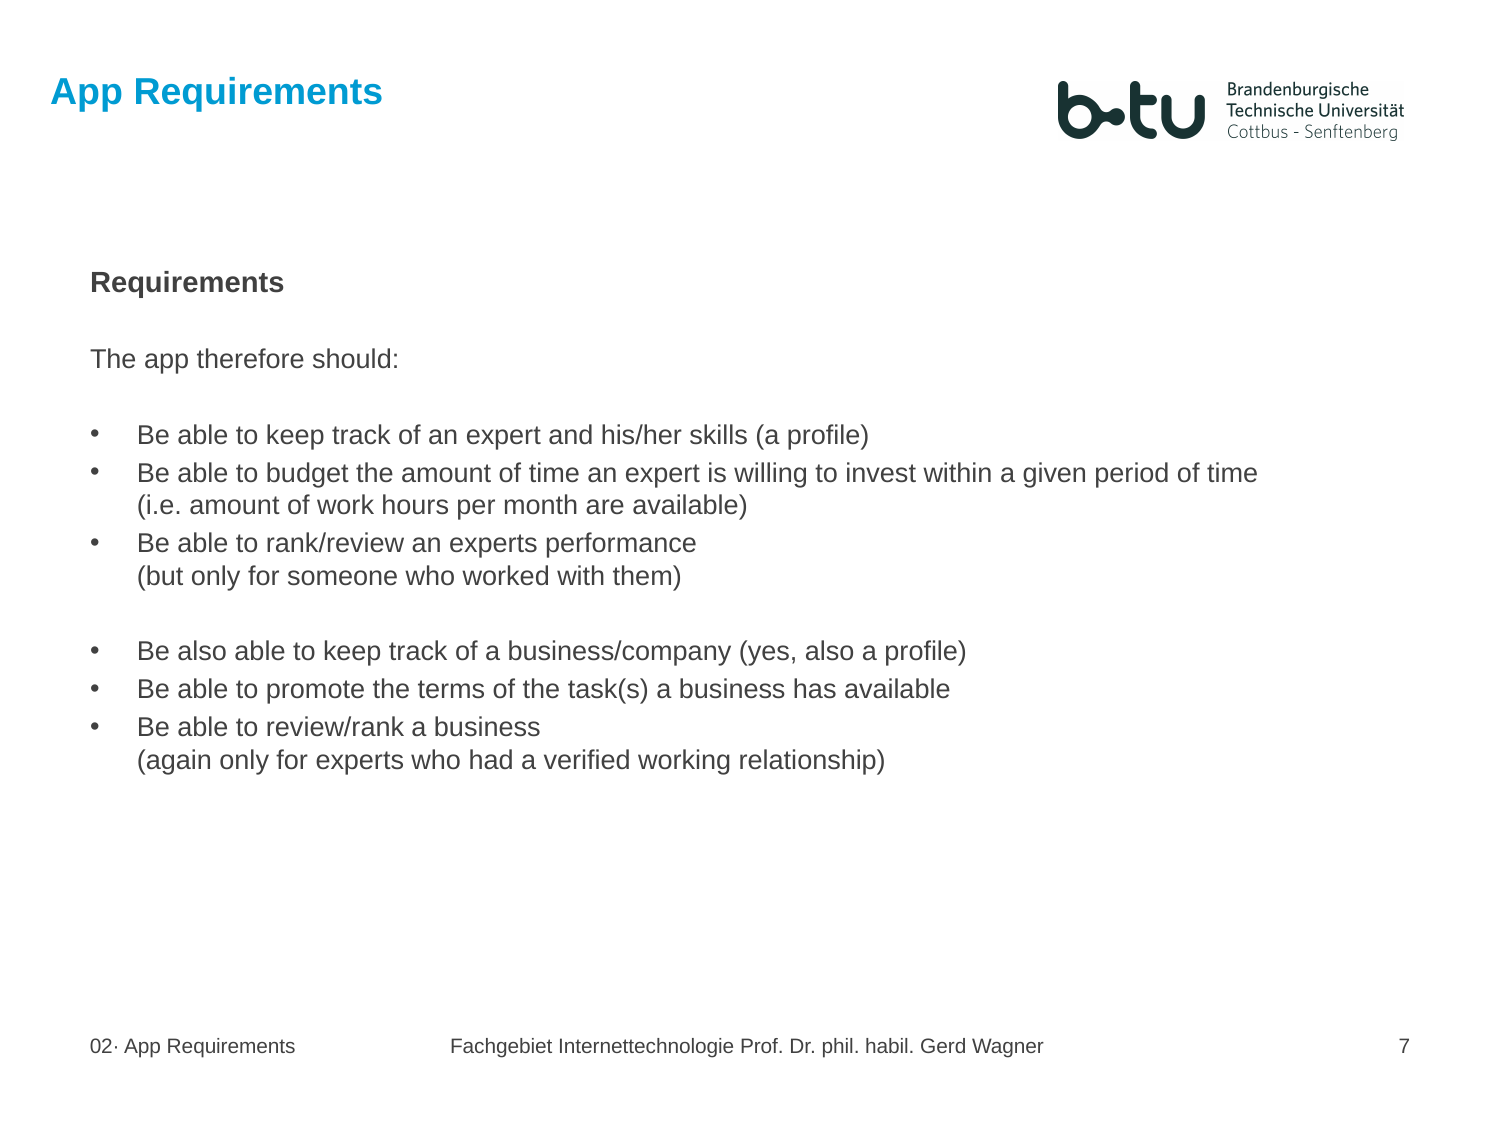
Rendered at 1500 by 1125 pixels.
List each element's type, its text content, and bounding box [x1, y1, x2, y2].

text_box Fachgebiet Internettechnologie Prof. Dr. phil. habil. Gerd Wagner [0, 1024, 1500, 1100]
list Requirements The app therefore should: Be able to keep track of an expert and his/her skills (a profile) Be able to budget the amount of time an expert is willing to invest within a given period of time (i.e. amount of work hours per month are available) Be able to rank/review an experts performance (but only for someone who worked with them) Be also able to keep track of a business/company (yes, also a profile) Be able to promote the terms of the task(s) a business has available Be able to review/rank a business (again only for experts who had a verified working relationship) [75, 255, 1317, 917]
picture [1072, 81, 1404, 141]
text_box App Requirements [35, 59, 1072, 179]
